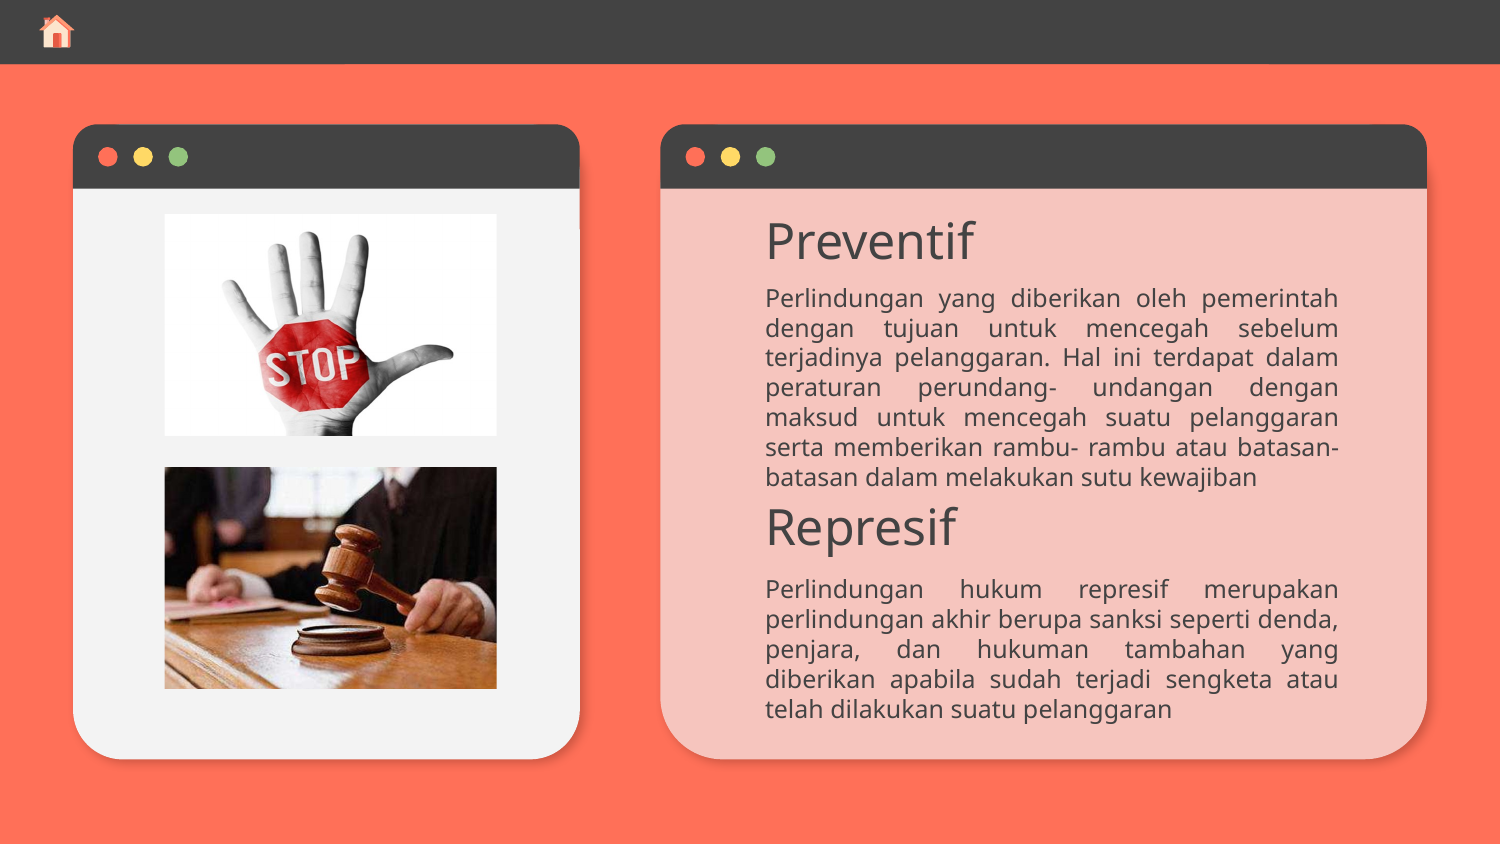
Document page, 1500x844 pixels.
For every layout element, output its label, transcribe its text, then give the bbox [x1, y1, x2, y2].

text_box Preventif [750, 197, 1355, 280]
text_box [38, 14, 75, 48]
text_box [660, 124, 1428, 189]
text_box [345, 0, 1268, 65]
picture [164, 466, 497, 689]
text_box [1268, 0, 1500, 65]
picture [164, 214, 497, 437]
text_box [660, 196, 1427, 760]
text_box Represif [750, 480, 1355, 566]
text_box Perlindungan yang diberikan oleh pemerintah dengan tujuan untuk mencegah sebelum terjadinya pelanggaran. Hal ini terdapat dalam peraturan perundang- undangan dengan maksud untuk mencegah suatu pelanggaran serta memberikan rambu- rambu atau batasan-batasan dalam melakukan sutu kewajiban [750, 280, 1355, 395]
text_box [72, 124, 580, 760]
text_box [0, 0, 114, 64]
text_box [113, 0, 345, 65]
text_box Perlindungan hukum represif merupakan perlindungan akhir berupa sanksi seperti denda, penjara, dan hukuman tambahan yang diberikan apabila sudah terjadi sengketa atau telah dilakukan suatu pelanggaran [750, 566, 1355, 687]
